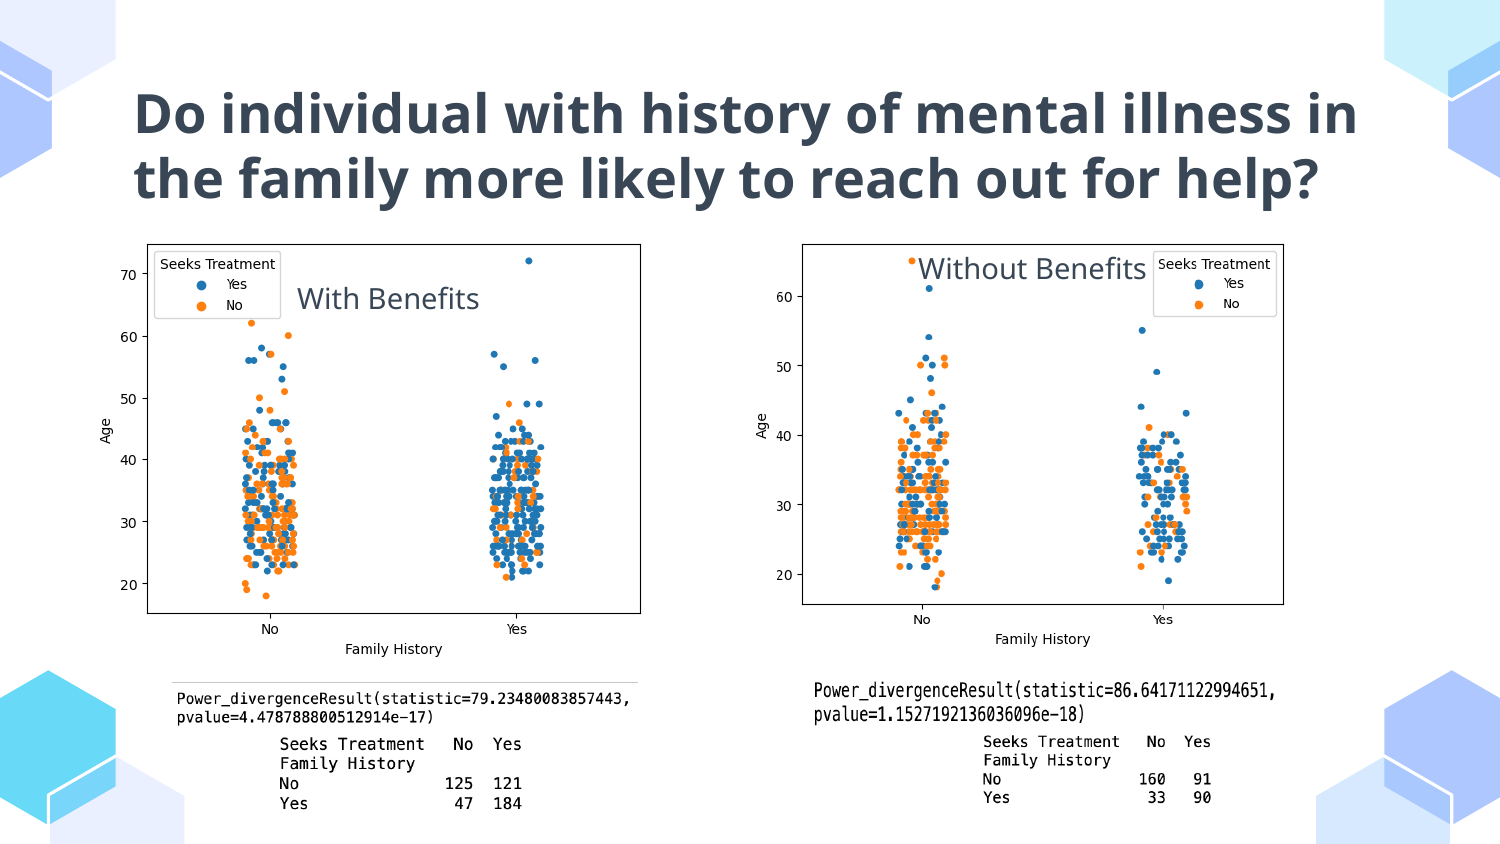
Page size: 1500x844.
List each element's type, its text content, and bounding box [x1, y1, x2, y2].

picture [160, 682, 638, 818]
picture [746, 235, 1292, 655]
picture [89, 235, 650, 665]
picture [810, 671, 1279, 808]
title Do individual with history of mental illness in the family more likely to reach out for help? [118, 64, 1382, 255]
